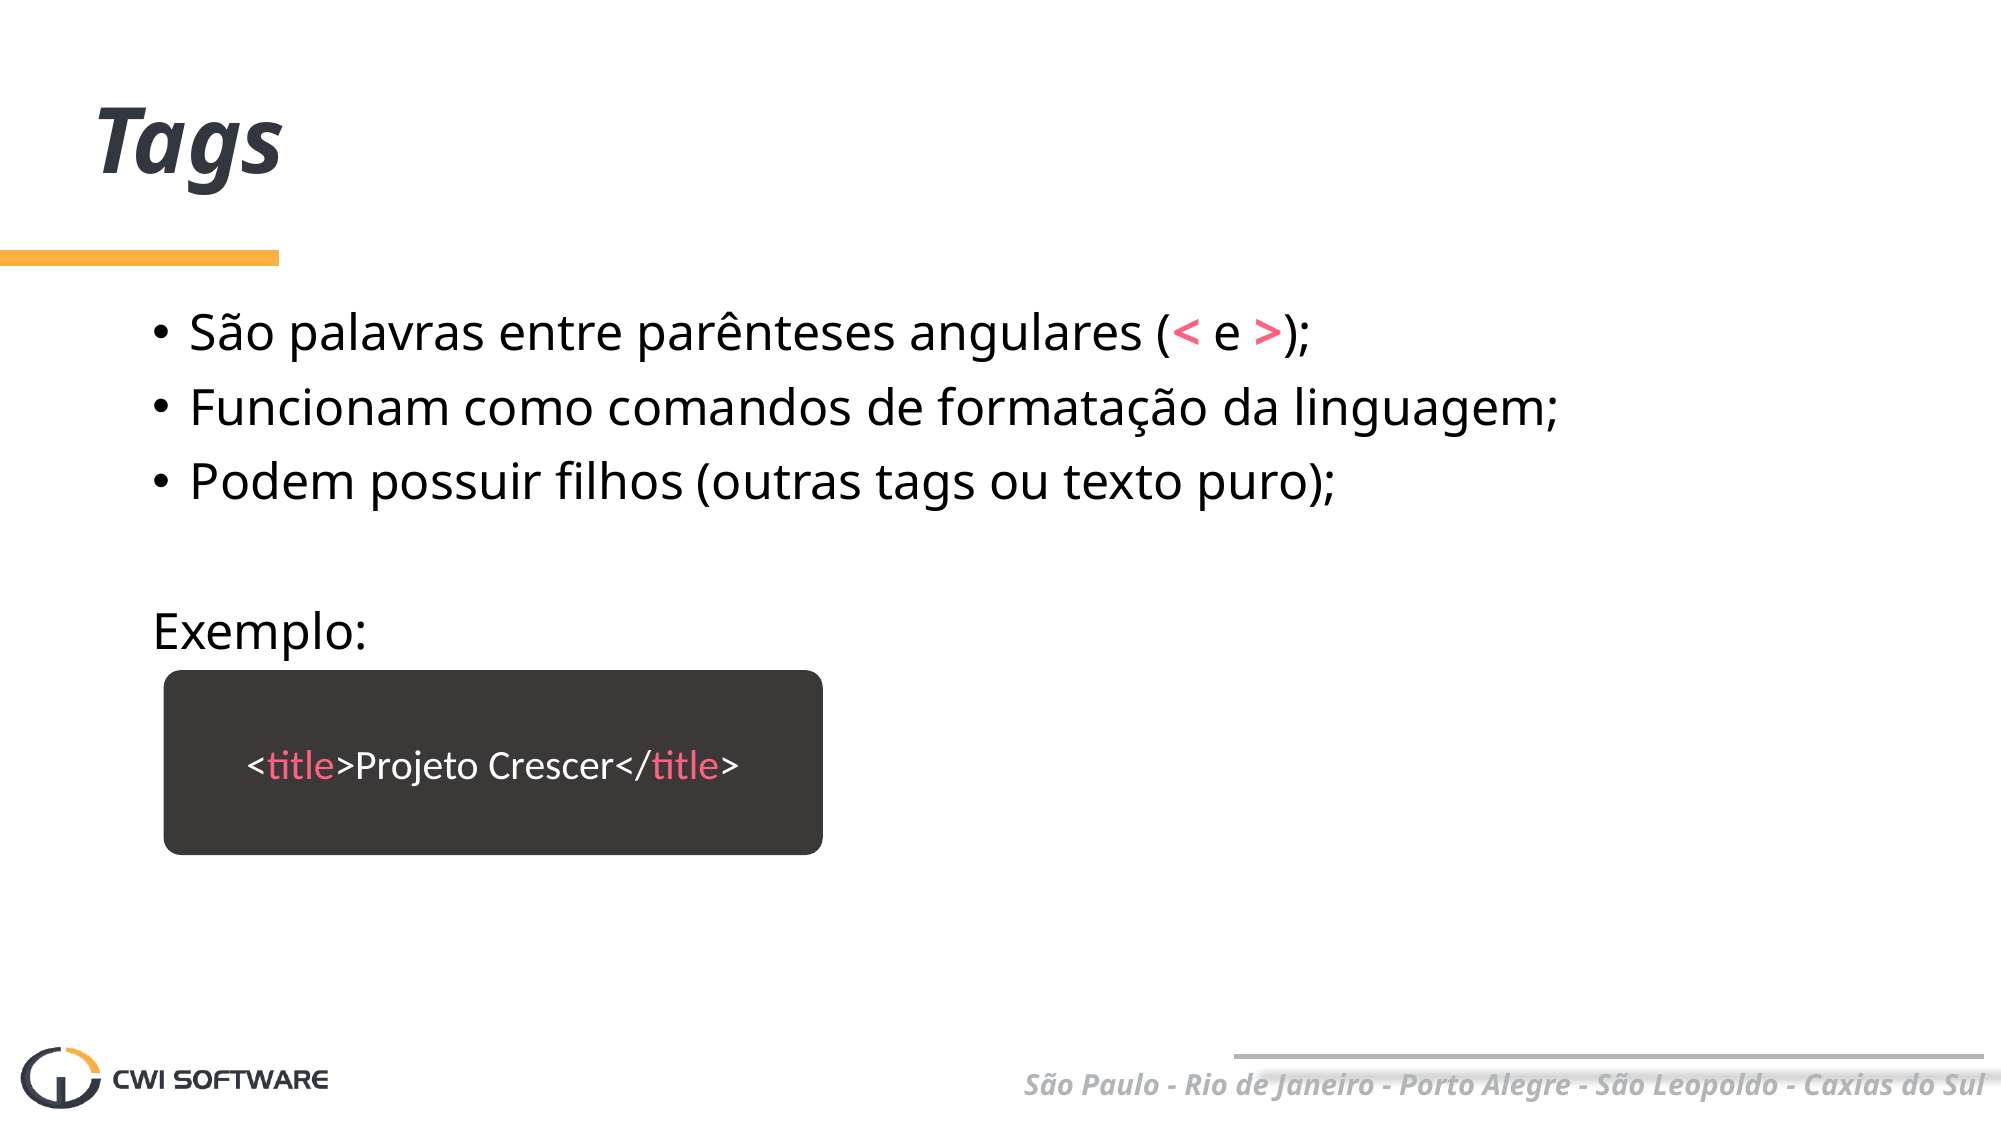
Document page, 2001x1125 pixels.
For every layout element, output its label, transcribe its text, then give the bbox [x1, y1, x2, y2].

title Tags [76, 59, 1932, 229]
text_box <title>Projeto Crescer</title> [162, 669, 824, 857]
picture [0, 1040, 353, 1117]
list São palavras entre parênteses angulares (< e >); Funcionam como comandos de formatação da linguagem; Podem possuir filhos (outras tags ou texto puro); Exemplo: [137, 299, 1863, 1014]
